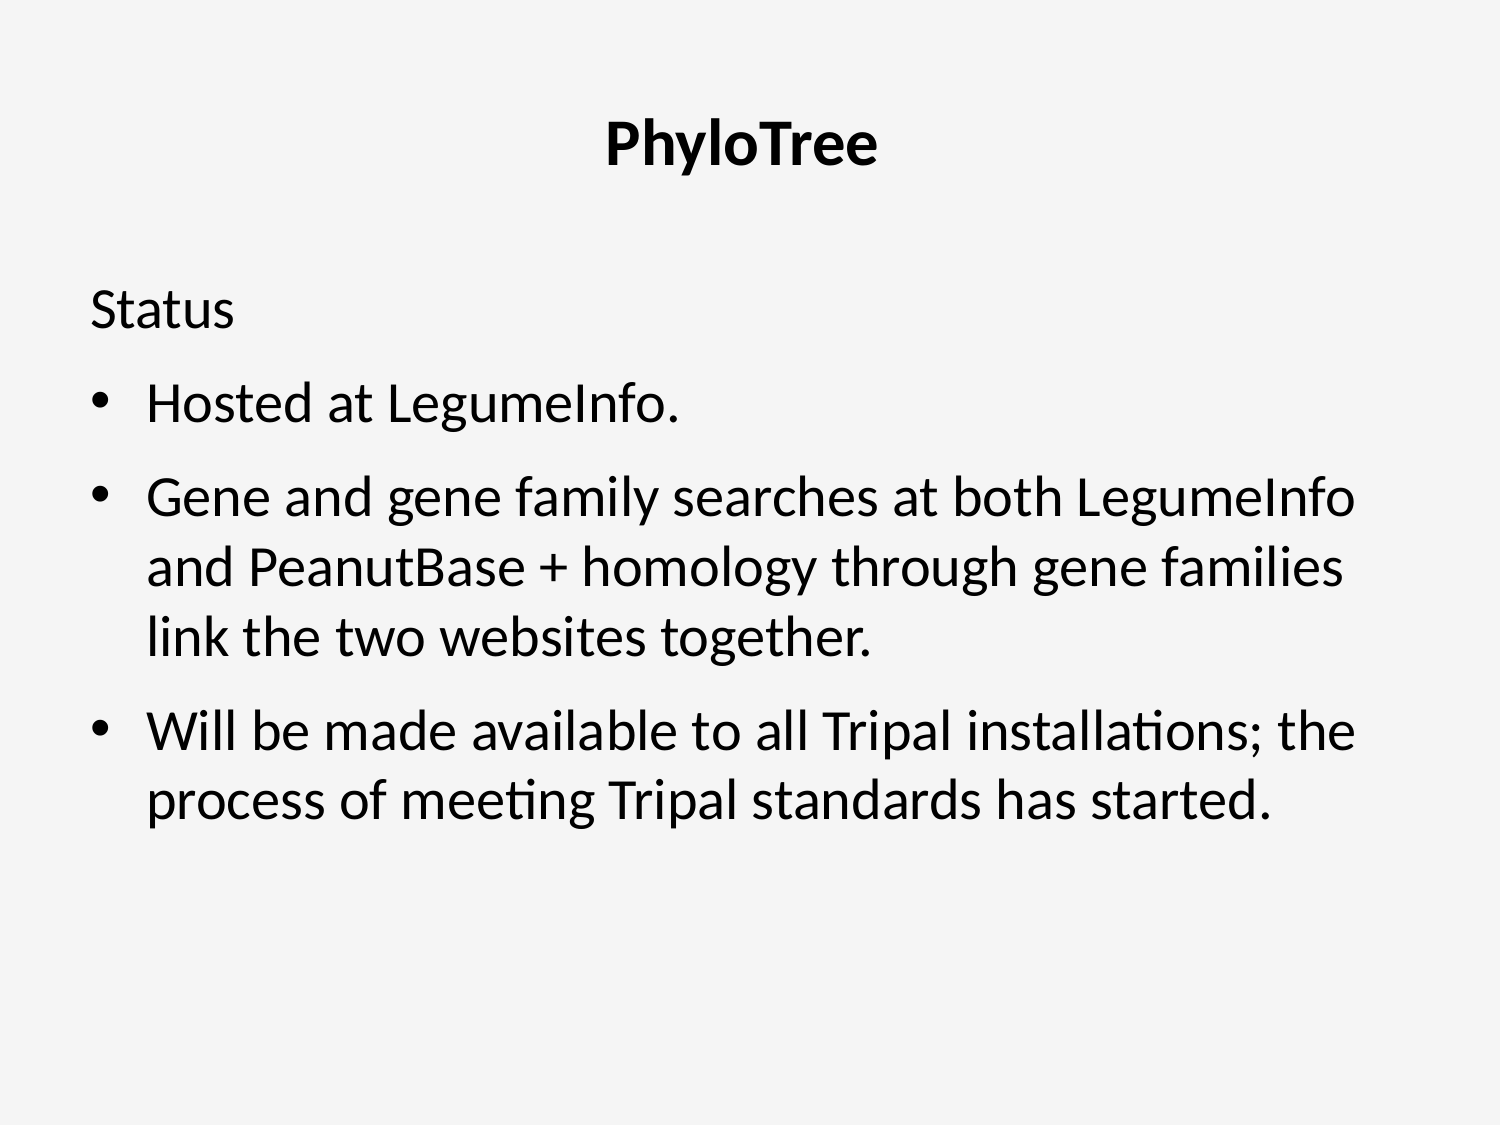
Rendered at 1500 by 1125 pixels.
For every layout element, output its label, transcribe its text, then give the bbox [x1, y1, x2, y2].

list Status Hosted at LegumeInfo. Gene and gene family searches at both LegumeInfo and PeanutBase + homology through gene families link the two websites together. Will be made available to all Tripal installations; the process of meeting Tripal standards has started. [75, 262, 1425, 1005]
title PhyloTree [75, 45, 1425, 233]
